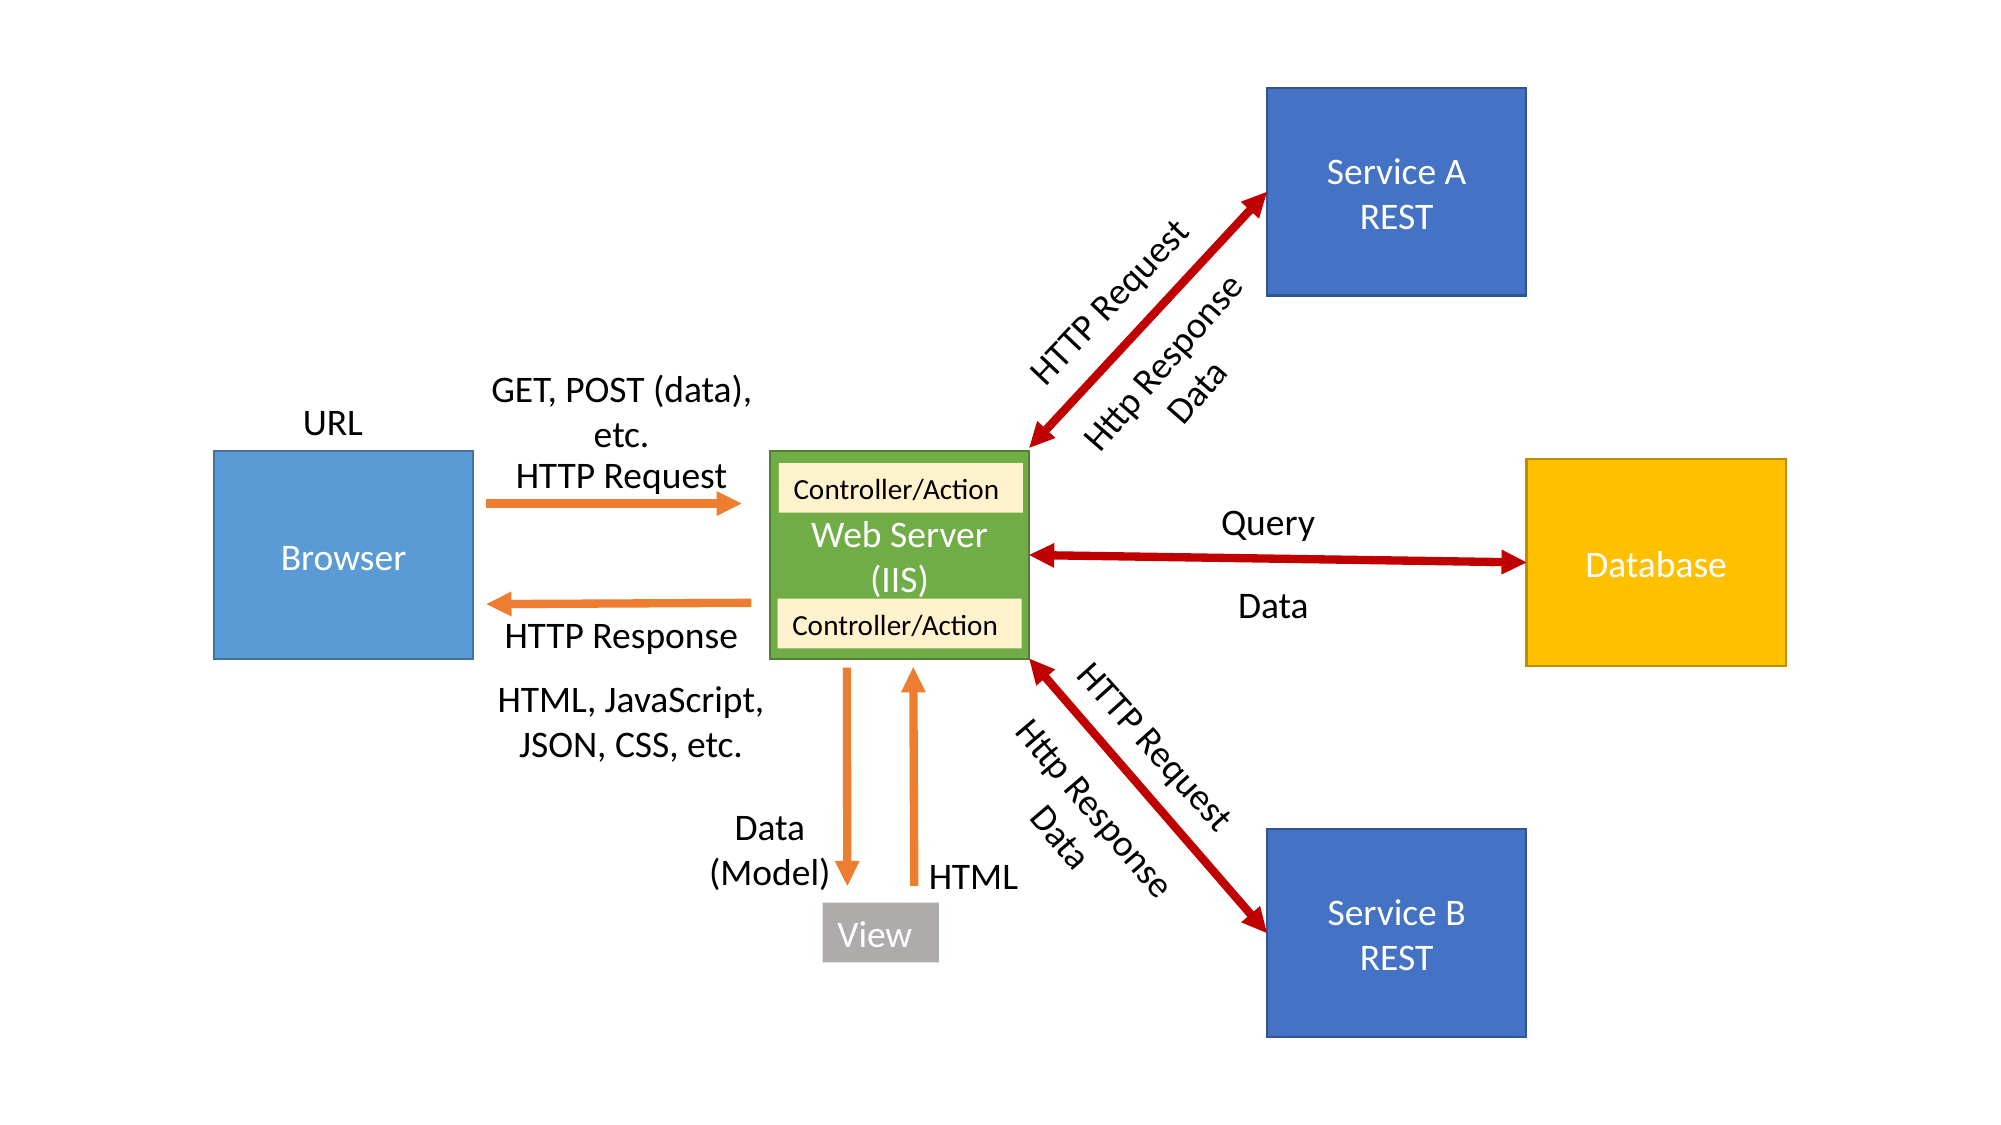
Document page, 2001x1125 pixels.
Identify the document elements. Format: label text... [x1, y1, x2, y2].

text_box Service A REST [1266, 87, 1527, 297]
text_box Web Server (IIS) [769, 450, 1030, 660]
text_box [913, 667, 1034, 905]
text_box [691, 667, 848, 902]
text_box HTML, JavaScript, JSON, CSS, etc. [473, 667, 691, 773]
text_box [1029, 172, 1267, 504]
text_box URL [288, 390, 385, 451]
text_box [1029, 554, 1527, 563]
text_box View [822, 902, 939, 963]
text_box Browser [213, 450, 474, 660]
text_box GET, POST (data), etc. [473, 357, 770, 444]
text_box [473, 444, 770, 505]
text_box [473, 602, 770, 665]
text_box Service B REST [1266, 828, 1527, 1038]
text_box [1025, 623, 1267, 950]
text_box Query [1206, 490, 1343, 550]
text_box Database [1525, 458, 1787, 667]
text_box Data [1223, 573, 1325, 634]
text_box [777, 463, 1023, 650]
